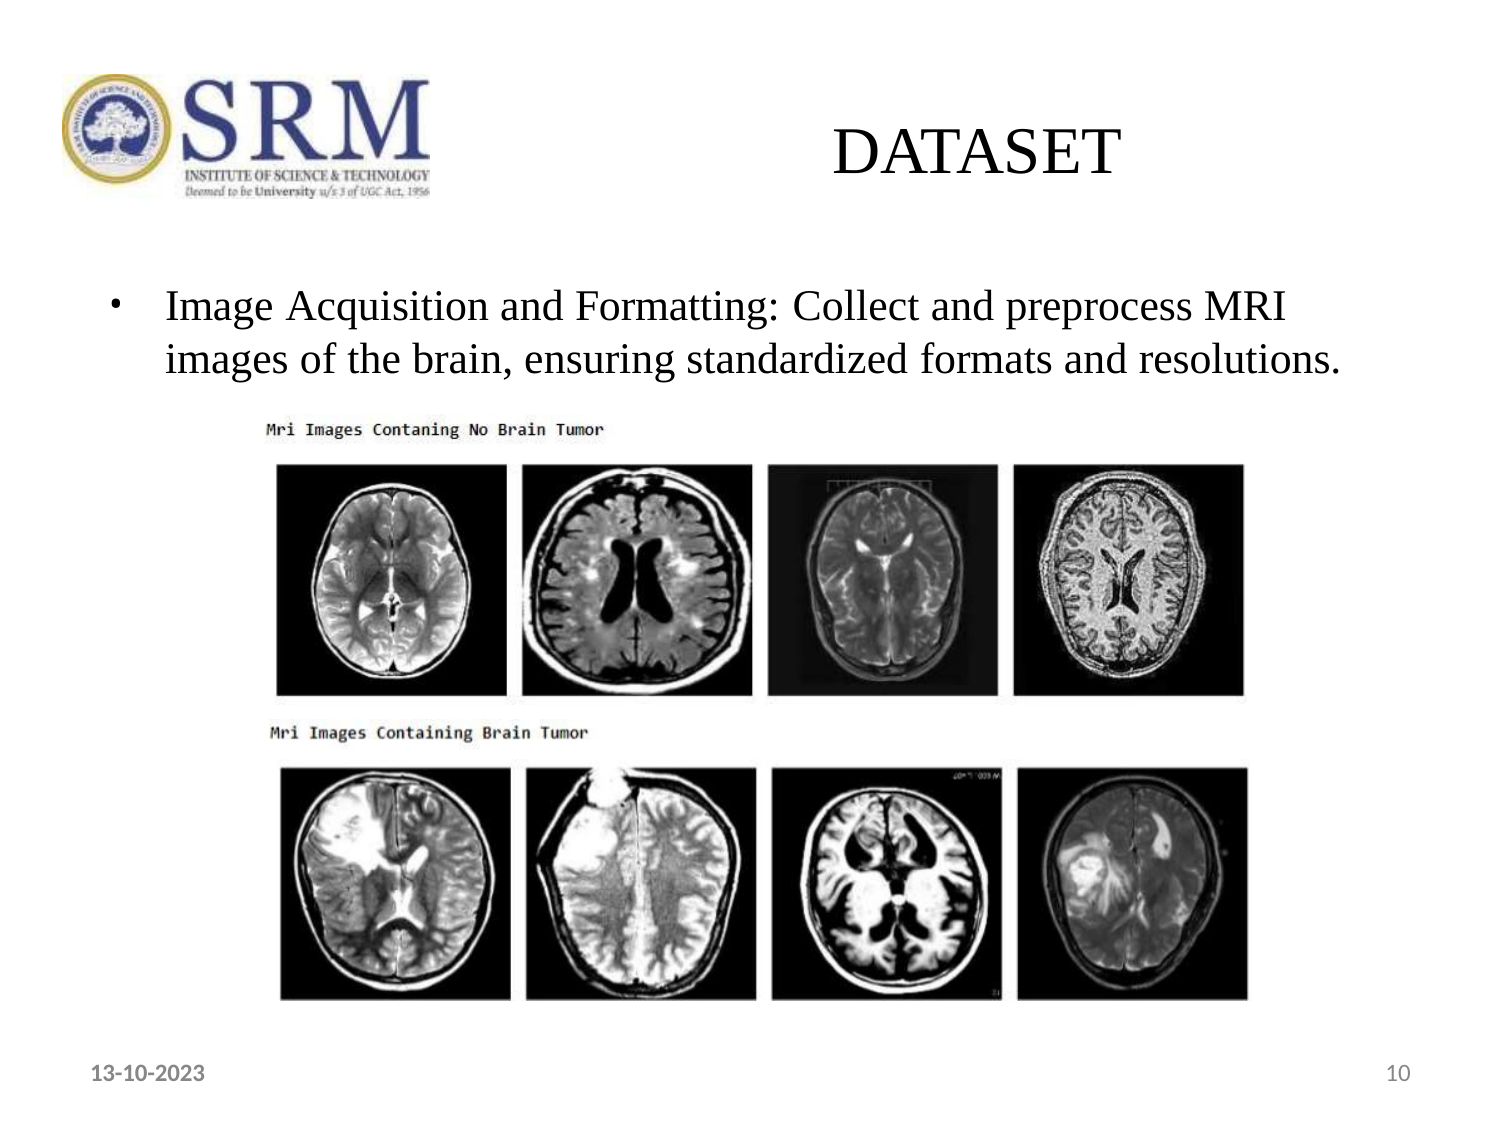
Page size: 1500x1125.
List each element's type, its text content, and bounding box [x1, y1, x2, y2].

text_box 13-10-2023 [87, 1060, 208, 1087]
text_box Image Acquisition and Formatting: Collect and preprocess MRI images of the brain, ensuring standardized formats and resolutions. [106, 274, 1343, 382]
slide_number 10 [1379, 1060, 1417, 1125]
picture [264, 414, 1247, 706]
title DATASET [830, 104, 1138, 274]
picture [62, 74, 430, 200]
picture [268, 719, 1251, 1001]
